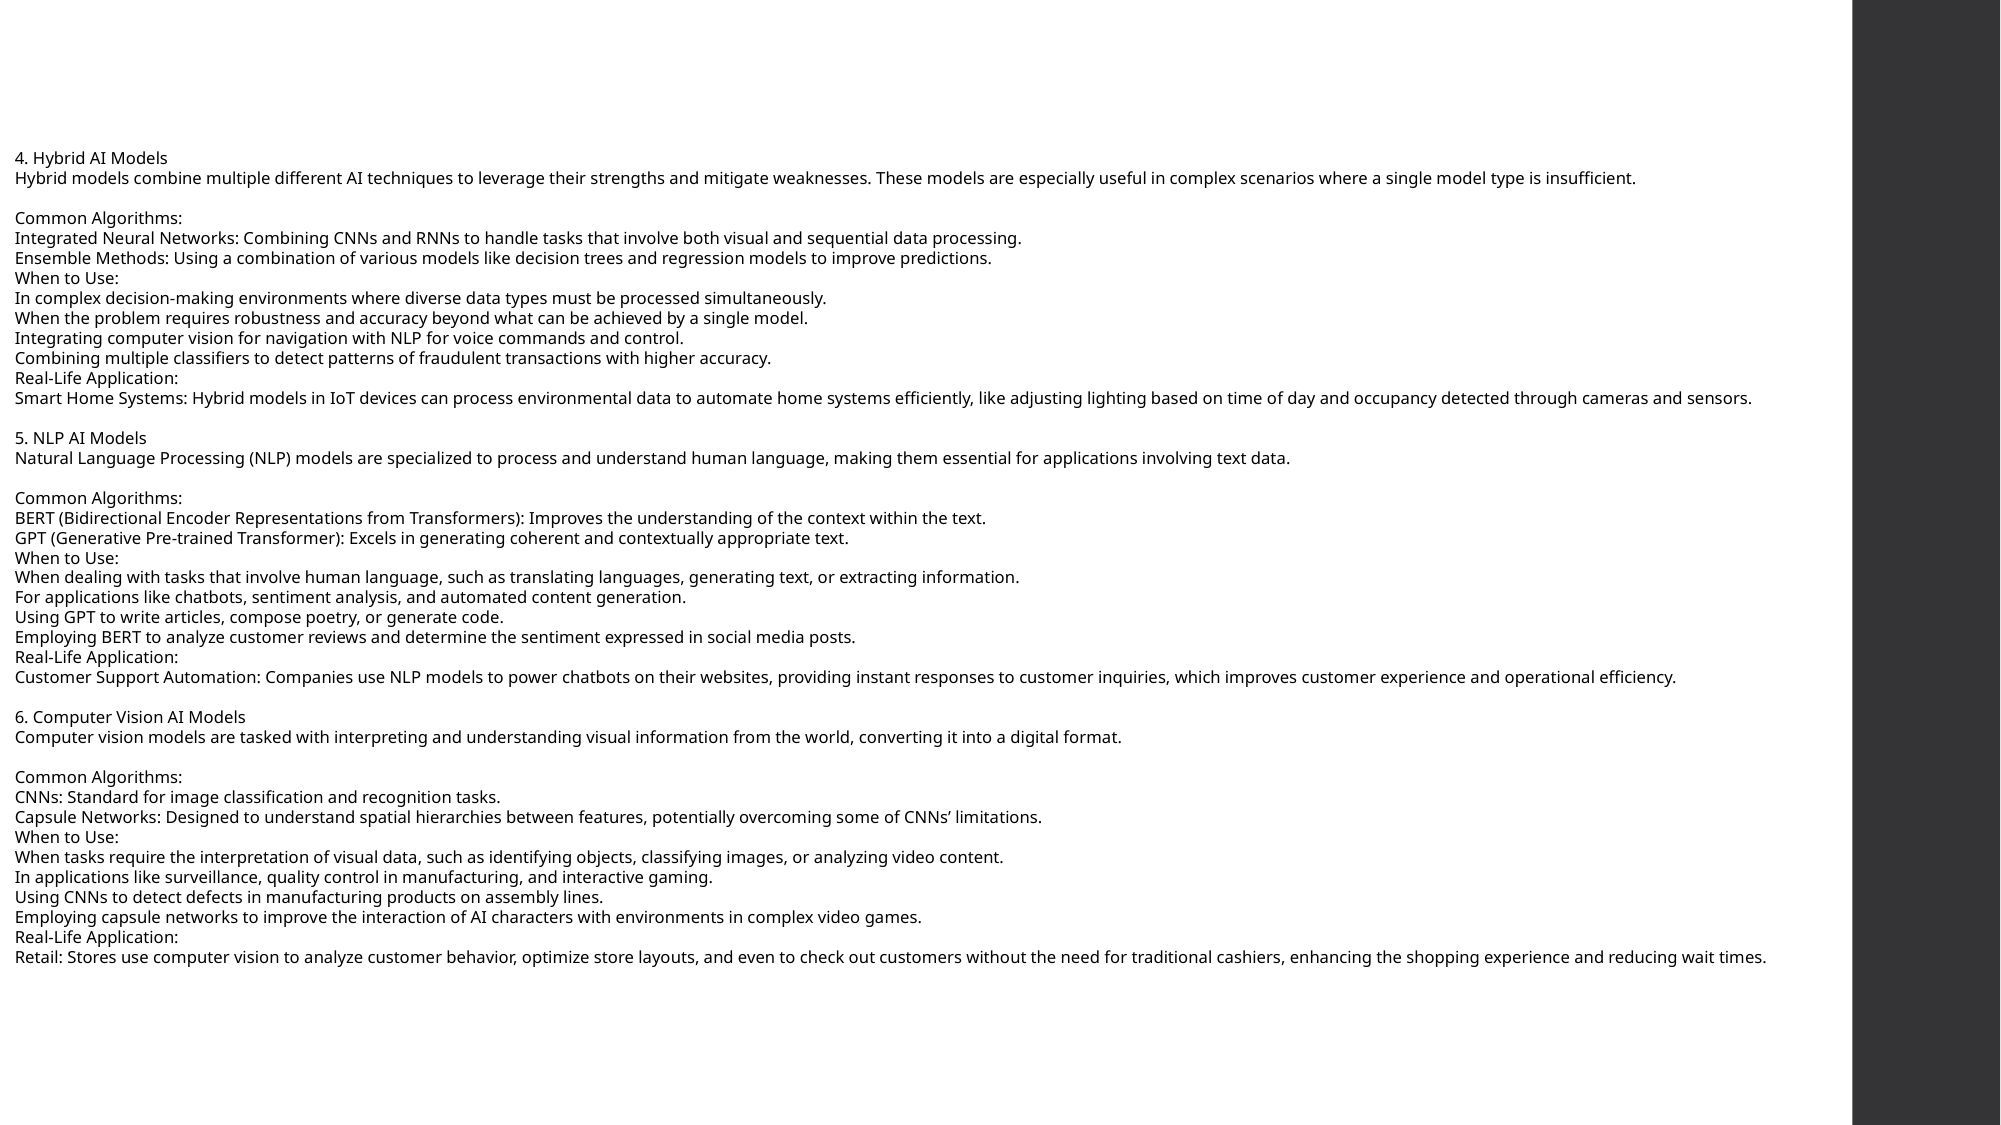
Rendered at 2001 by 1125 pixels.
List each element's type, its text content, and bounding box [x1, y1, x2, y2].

text_box 4. Hybrid AI Models Hybrid models combine multiple different AI techniques to leverage their strengths and mitigate weaknesses. These models are especially useful in complex scenarios where a single model type is insufficient. Common Algorithms: Integrated Neural Networks: Combining CNNs and RNNs to handle tasks that involve both visual and sequential data processing. Ensemble Methods: Using a combination of various models like decision trees and regression models to improve predictions. When to Use: In complex decision-making environments where diverse data types must be processed simultaneously. When the problem requires robustness and accuracy beyond what can be achieved by a single model. Integrating computer vision for navigation with NLP for voice commands and control. Combining multiple classifiers to detect patterns of fraudulent transactions with higher accuracy. Real-Life Application: Smart Home Systems: Hybrid models in IoT devices can process environmental data to automate home systems efficiently, like adjusting lighting based on time of day and occupancy detected through cameras and sensors. 5. NLP AI Models Natural Language Processing (NLP) models are specialized to process and understand human language, making them essential for applications involving text data. Common Algorithms: BERT (Bidirectional Encoder Representations from Transformers): Improves the understanding of the context within the text. GPT (Generative Pre-trained Transformer): Excels in generating coherent and contextually appropriate text. When to Use: When dealing with tasks that involve human language, such as translating languages, generating text, or extracting information. For applications like chatbots, sentiment analysis, and automated content generation. Using GPT to write articles, compose poetry, or generate code. Employing BERT to analyze customer reviews and determine the sentiment expressed in social media posts. Real-Life Application: Customer Support Automation: Companies use NLP models to power chatbots on their websites, providing instant responses to customer inquiries, which improves customer experience and operational efficiency. 6. Computer Vision AI Models Computer vision models are tasked with interpreting and understanding visual information from the world, converting it into a digital format. Common Algorithms: CNNs: Standard for image classification and recognition tasks. Capsule Networks: Designed to understand spatial hierarchies between features, potentially overcoming some of CNNs’ limitations. When to Use: When tasks require the interpretation of visual data, such as identifying objects, classifying images, or analyzing video content. In applications like surveillance, quality control in manufacturing, and interactive gaming. Using CNNs to detect defects in manufacturing products on assembly lines. Employing capsule networks to improve the interaction of AI characters with environments in complex video games. Real-Life Application: Retail: Stores use computer vision to analyze customer behavior, optimize store layouts, and even to check out customers without the need for traditional cashiers, enhancing the shopping experience and reducing wait times. [0, 140, 1845, 974]
